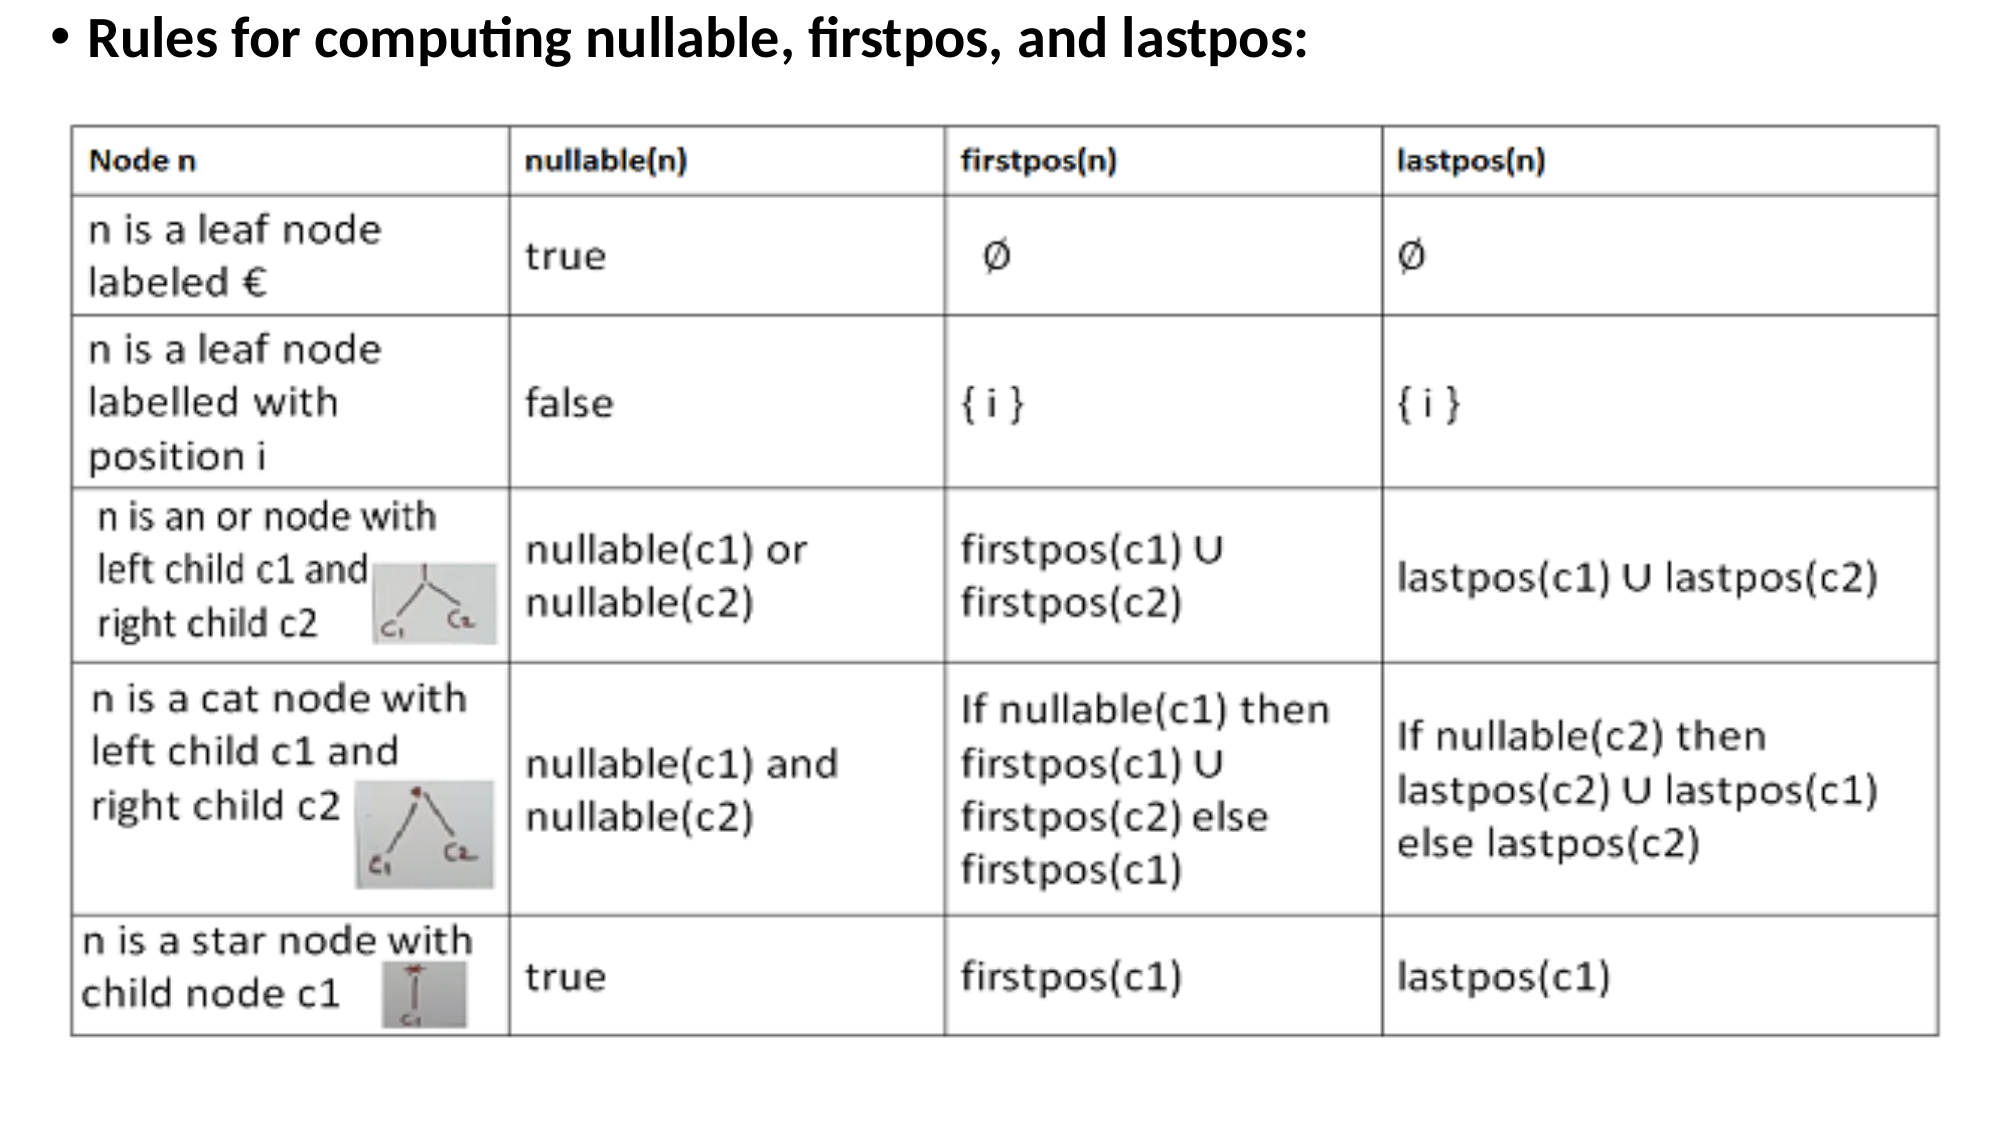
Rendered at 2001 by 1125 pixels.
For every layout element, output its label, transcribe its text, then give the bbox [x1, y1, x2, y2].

list Rules for computing nullable, firstpos, and lastpos: [35, 0, 1761, 95]
picture [35, 95, 1971, 1071]
